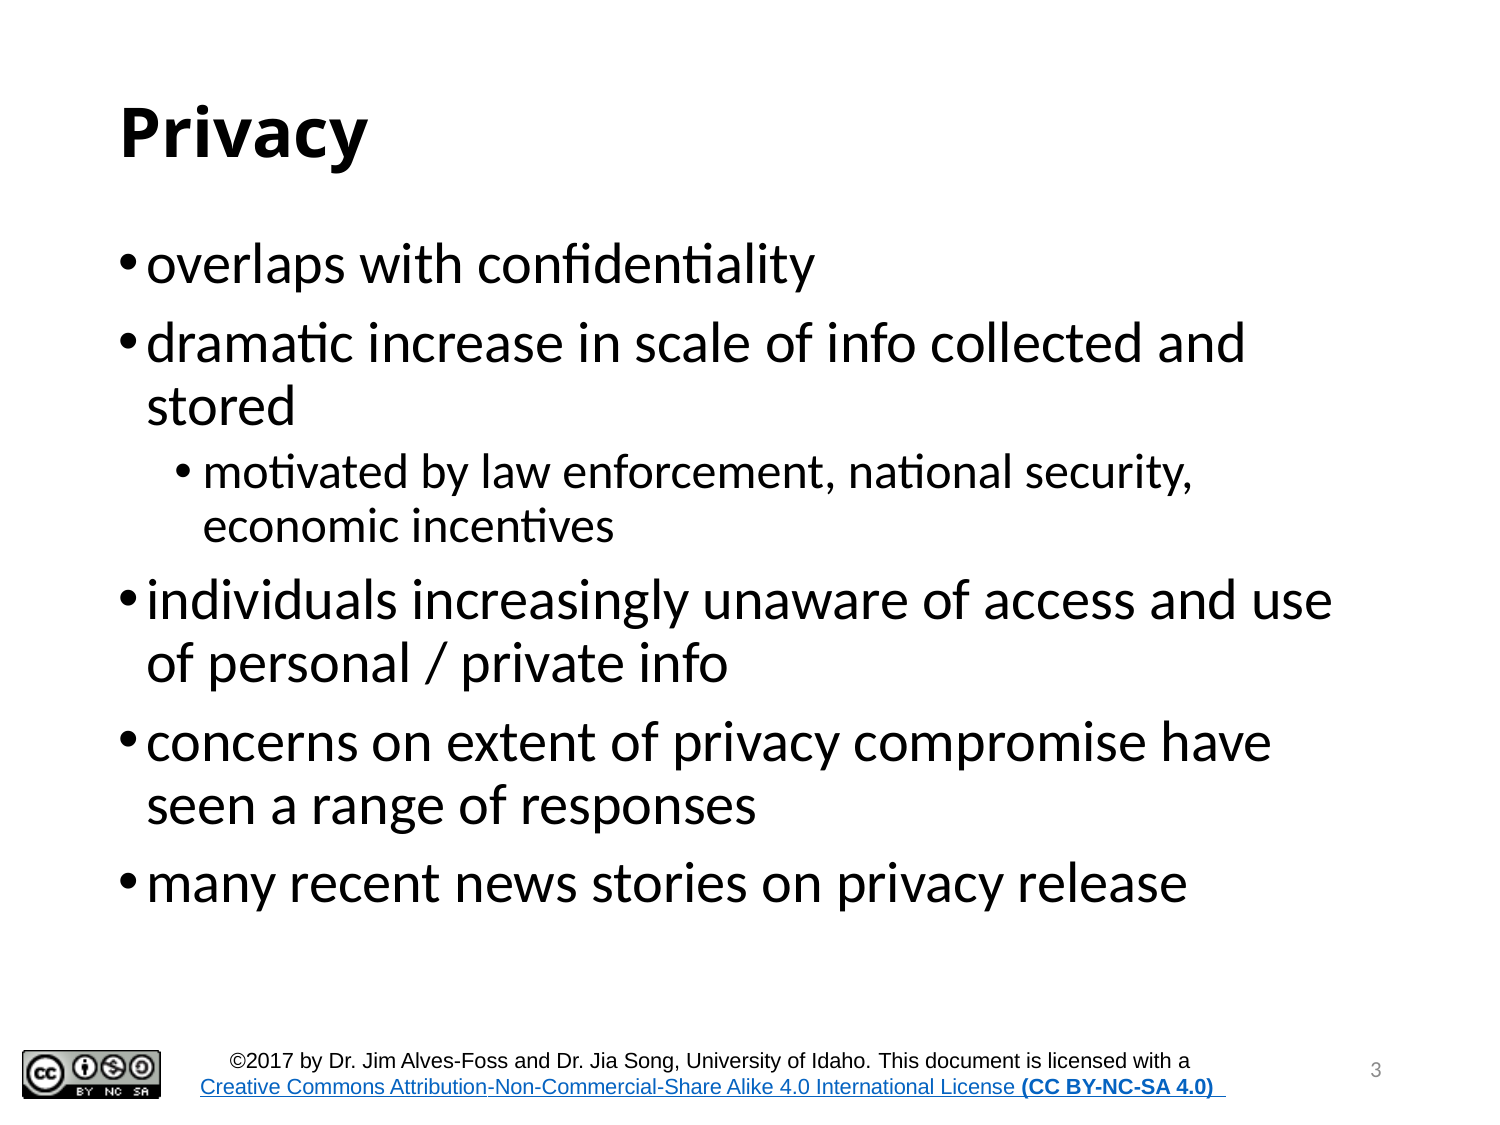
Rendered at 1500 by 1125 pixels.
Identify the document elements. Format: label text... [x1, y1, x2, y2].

list overlaps with confidentiality dramatic increase in scale of info collected and stored motivated by law enforcement, national security, economic incentives individuals increasingly unaware of access and use of personal / private info concerns on extent of privacy compromise have seen a range of responses many recent news stories on privacy release [102, 225, 1398, 1014]
slide_number 3 [1315, 1038, 1397, 1099]
picture [22, 1050, 161, 1099]
title Privacy [102, 59, 1398, 211]
